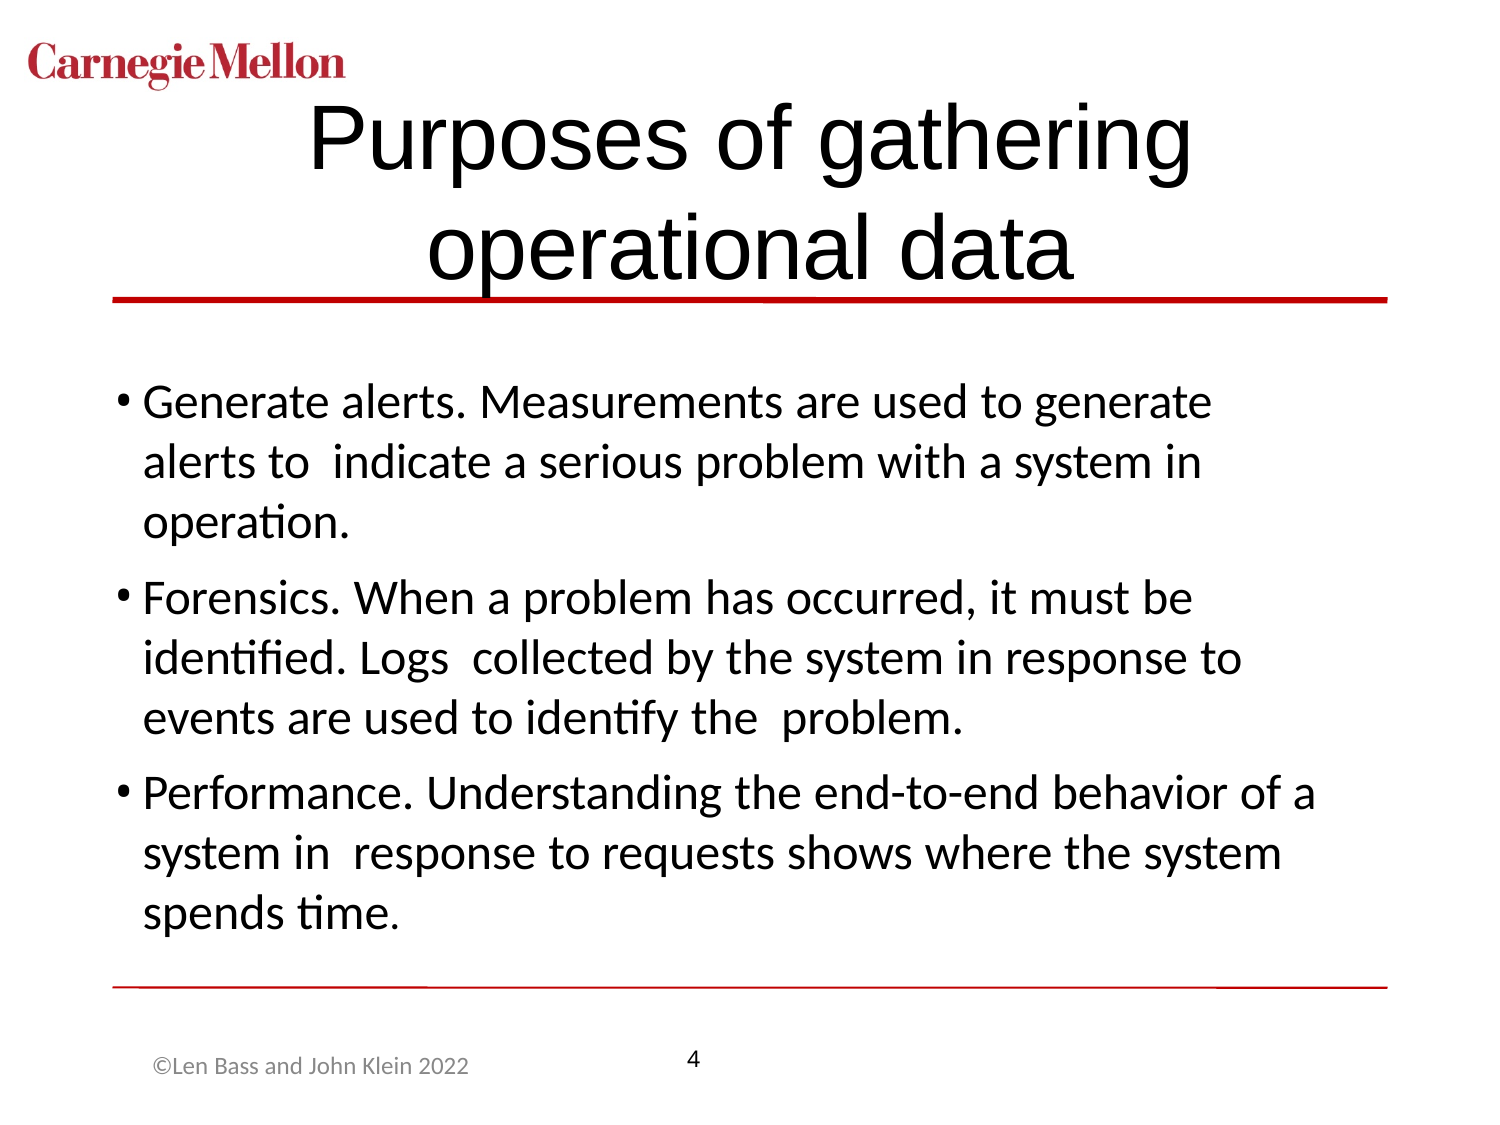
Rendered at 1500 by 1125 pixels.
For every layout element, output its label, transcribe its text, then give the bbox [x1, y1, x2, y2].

text_box Generate alerts. Measurements are used to generate alerts to indicate a serious problem with a system in operation. Forensics. When a problem has occurred, it must be identified. Logs collected by the system in response to events are used to identify the problem. Performance. Understanding the end-to-end behavior of a system in response to requests shows where the system spends time. [112, 361, 1374, 940]
picture [24, 37, 349, 92]
title Purposes of gathering operational data [222, 76, 1278, 298]
footer ©Len Bass and John Klein 2022 [150, 1060, 472, 1125]
